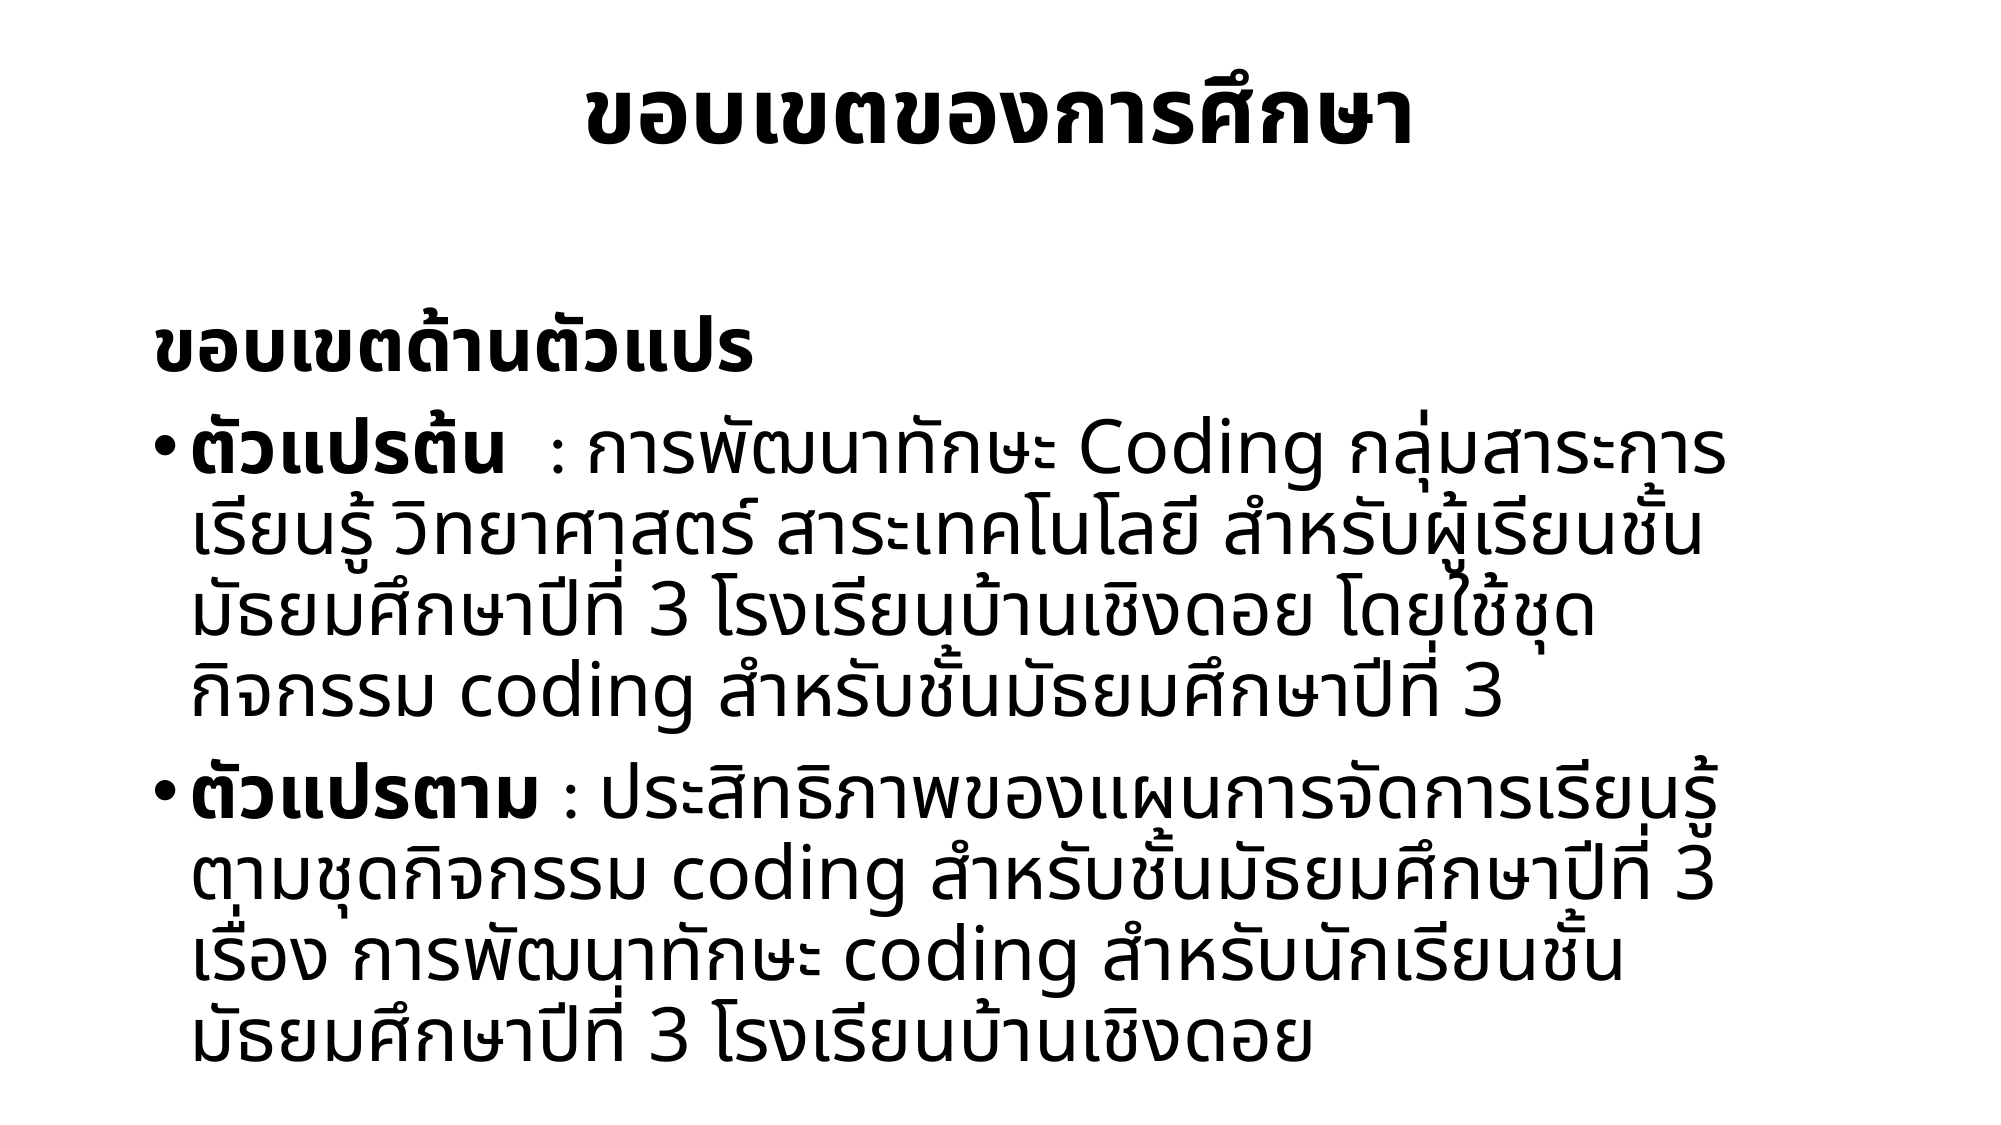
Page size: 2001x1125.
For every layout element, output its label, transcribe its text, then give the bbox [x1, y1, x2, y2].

title ขอบเขตของการศึกษา [137, 59, 1863, 278]
list ขอบเขตด้านตัวแปร ตัวแปรต้น : การพัฒนาทักษะ Coding กลุ่มสาระการเรียนรู้ วิทยาศาสตร์ สาระเทคโนโลยี สำหรับผู้เรียนชั้นมัธยมศึกษาปีที่ 3 โรงเรียนบ้านเชิงดอย โดยใช้ชุดกิจกรรม coding สำหรับชั้นมัธยมศึกษาปีที่ 3 ตัวแปรตาม : ประสิทธิภาพของแผนการจัดการเรียนรู้ ตามชุดกิจกรรม coding สำหรับชั้นมัธยมศึกษาปีที่ 3 เรื่อง การพัฒนาทักษะ coding สำหรับนักเรียนชั้นมัธยมศึกษาปีที่ 3 โรงเรียนบ้านเชิงดอย [137, 299, 1863, 1014]
